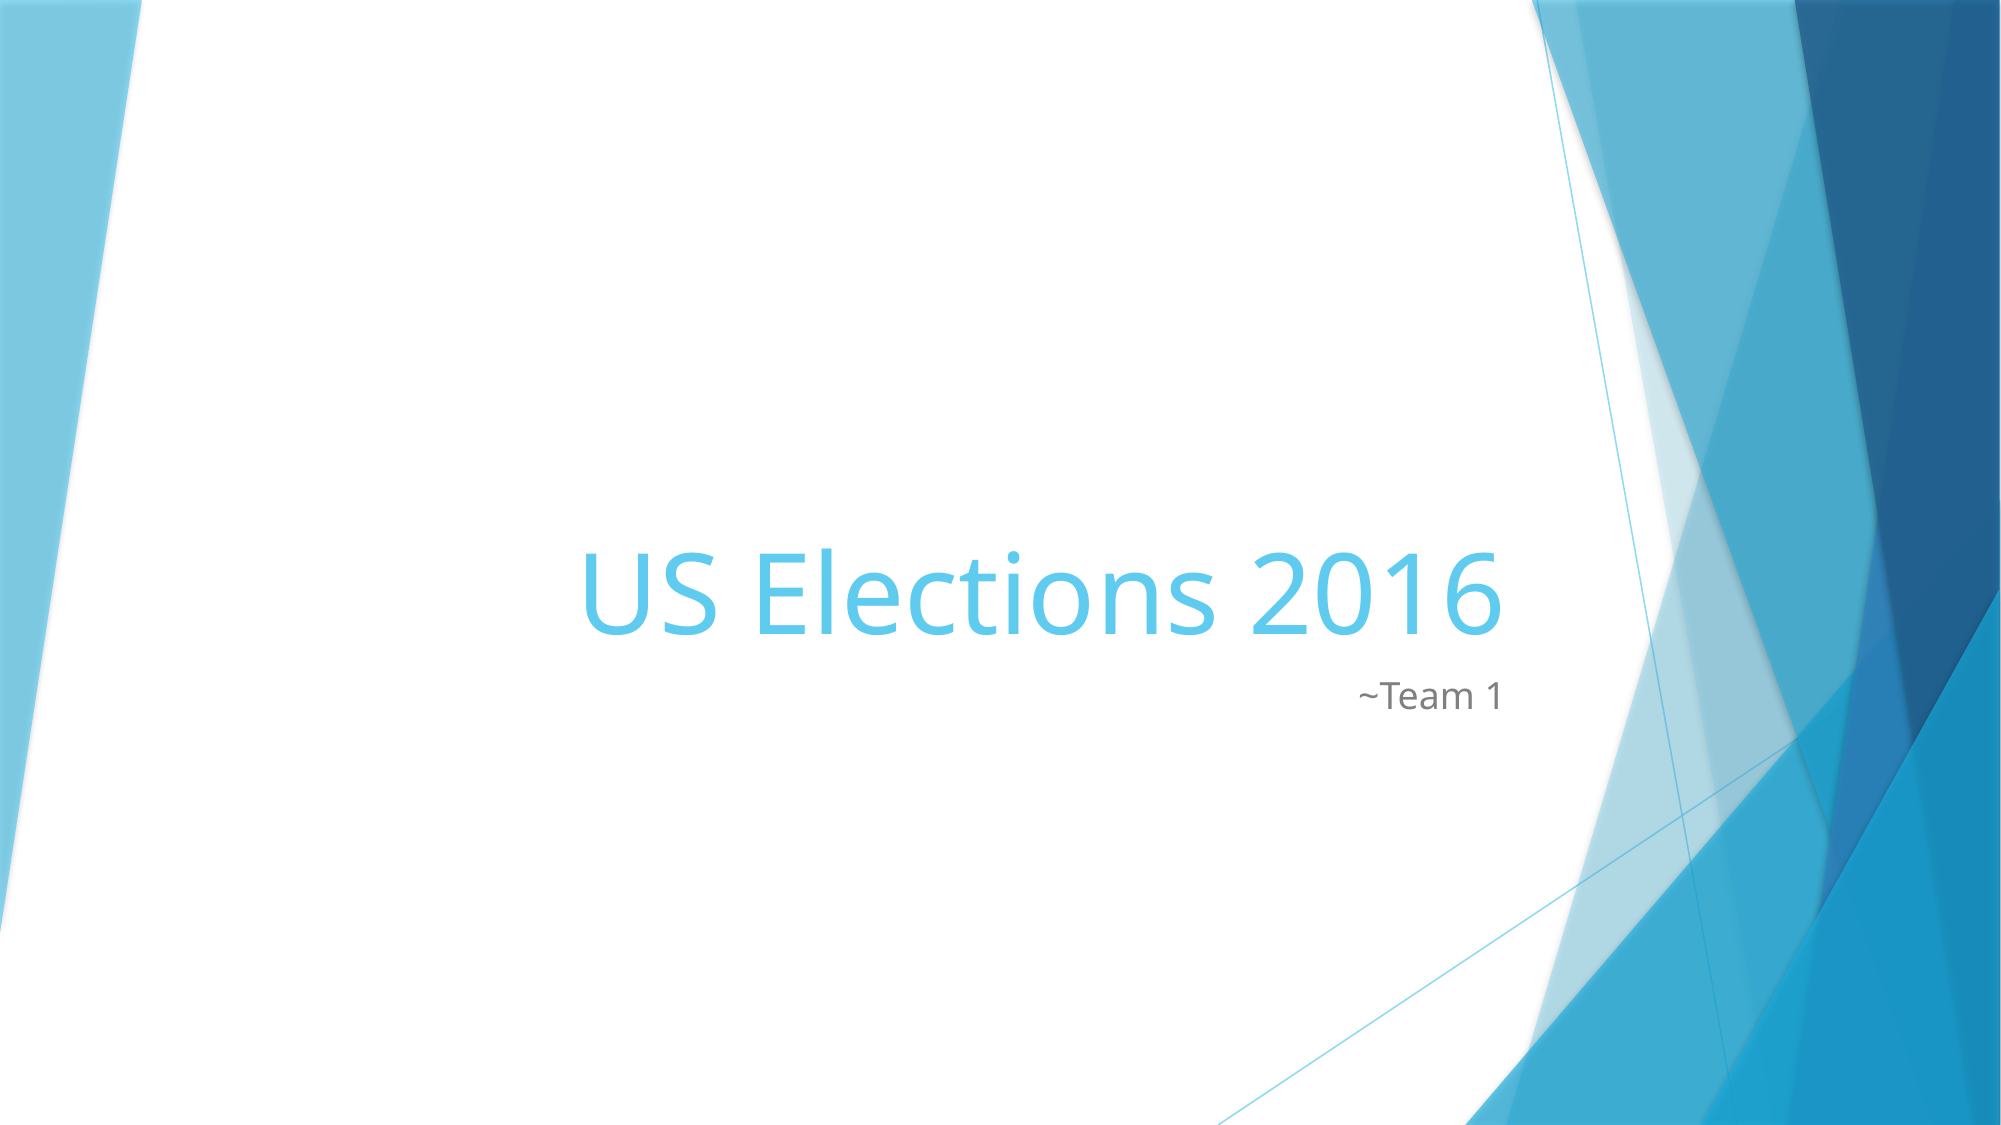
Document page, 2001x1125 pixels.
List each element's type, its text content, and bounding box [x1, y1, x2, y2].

title US Elections 2016 [247, 394, 1522, 664]
subtitle ~Team 1 [247, 664, 1522, 845]
